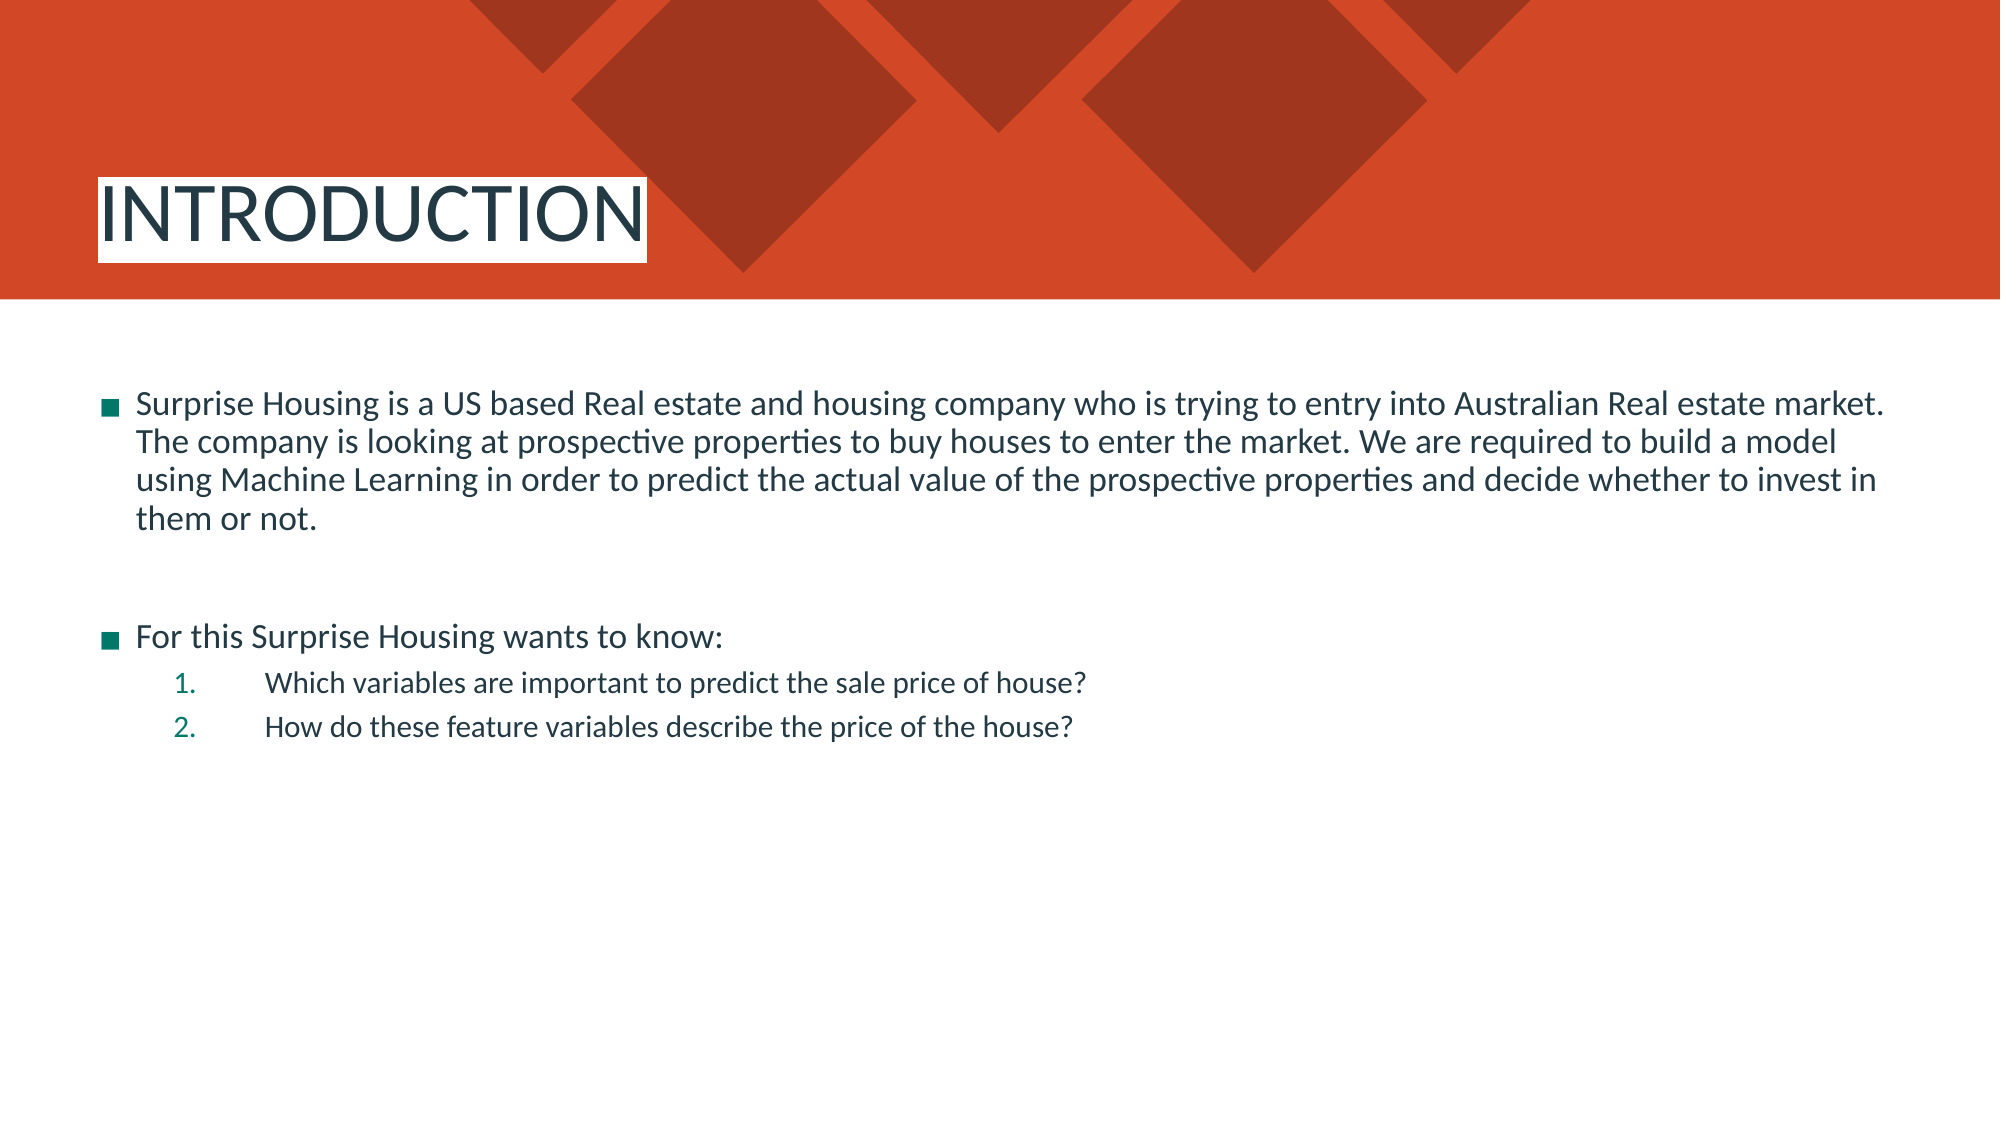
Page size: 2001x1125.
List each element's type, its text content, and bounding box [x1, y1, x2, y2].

title INTRODUCTION [83, 37, 1919, 268]
list Surprise Housing is a US based Real estate and housing company who is trying to entry into Australian Real estate market. The company is looking at prospective properties to buy houses to enter the market. We are required to build a model using Machine Learning in order to predict the actual value of the prospective properties and decide whether to invest in them or not. For this Surprise Housing wants to know: Which variables are important to predict the sale price of house? How do these feature variables describe the price of the house? [83, 377, 1919, 1056]
